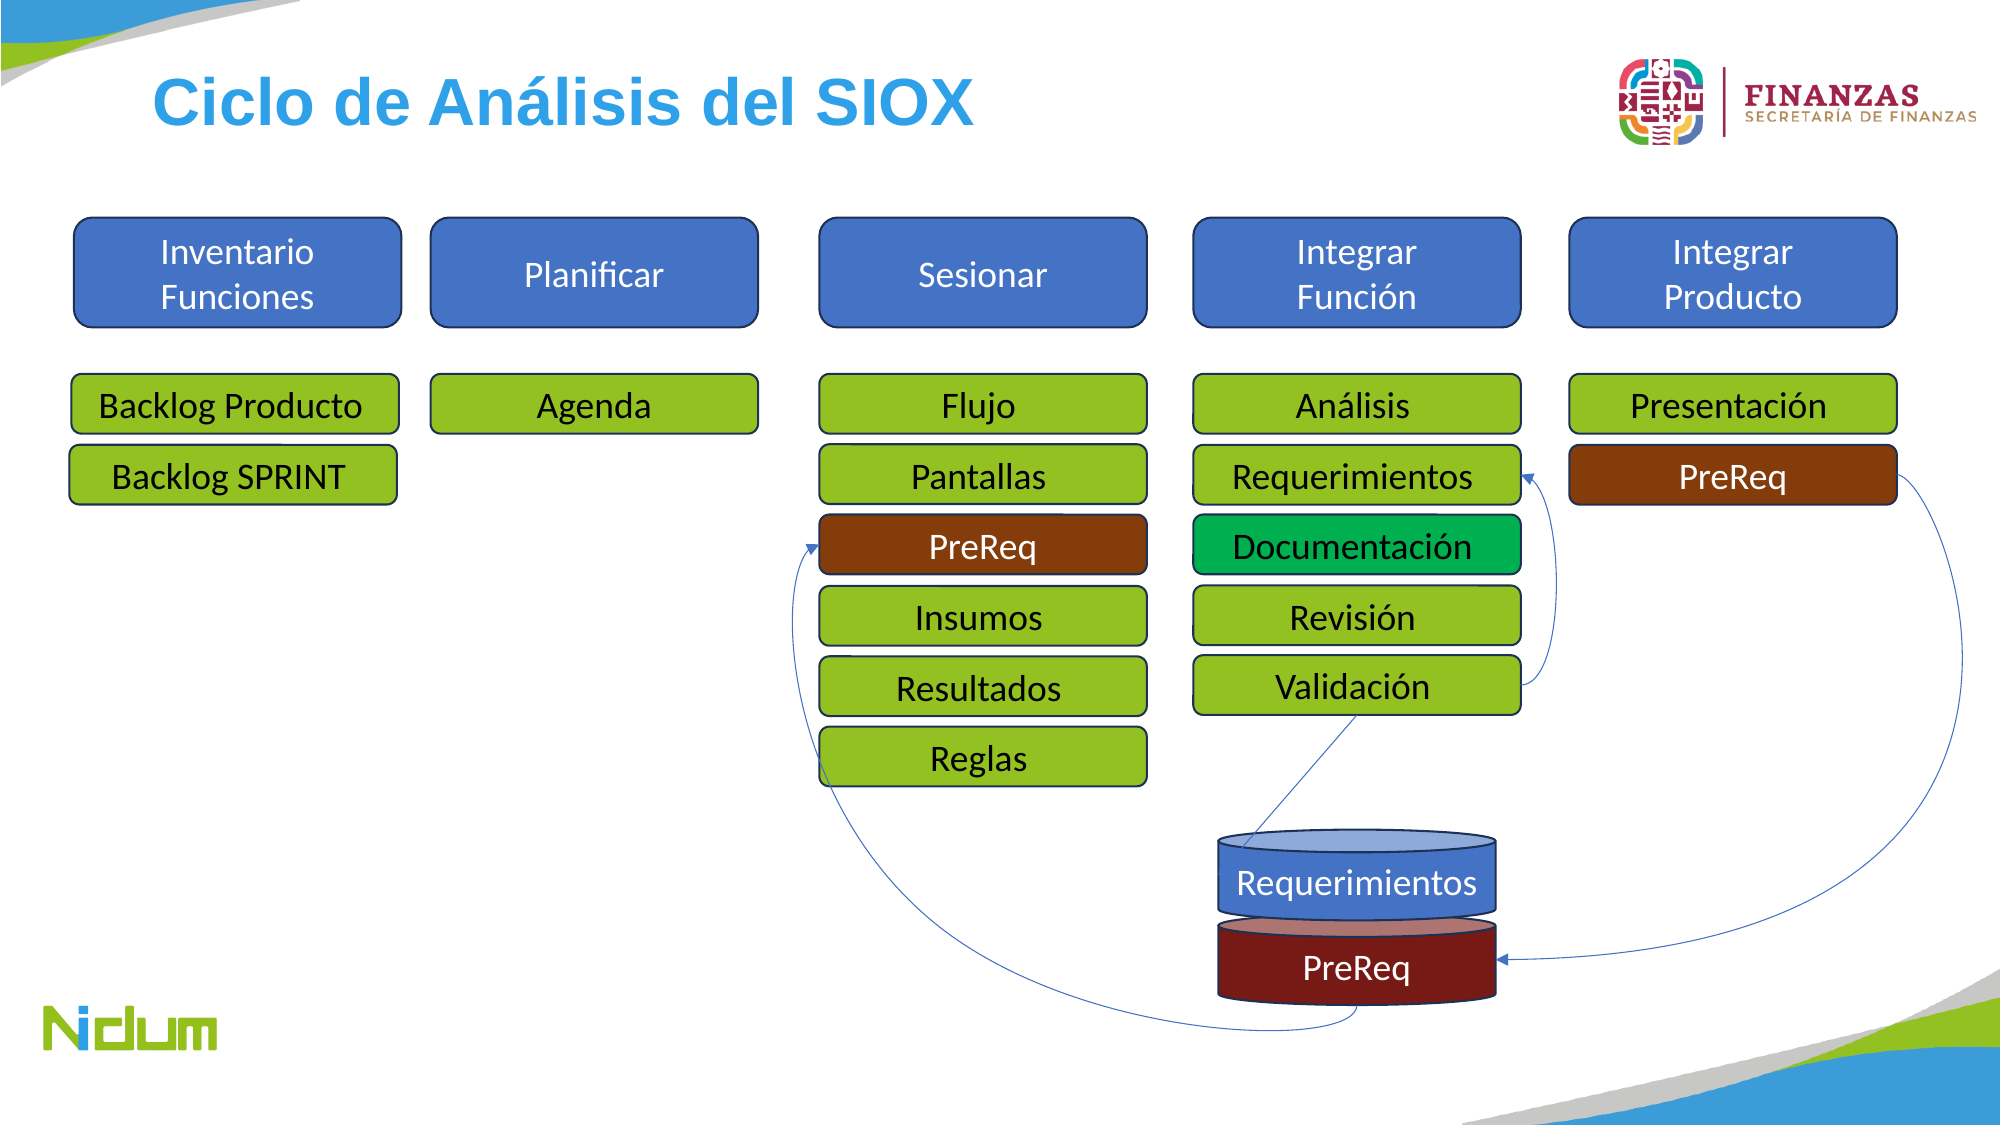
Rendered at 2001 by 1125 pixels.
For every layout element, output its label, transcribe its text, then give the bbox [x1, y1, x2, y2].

text_box Agenda [429, 372, 760, 435]
text_box Presentación [1568, 372, 1898, 435]
text_box Integrar Función [1192, 216, 1522, 329]
text_box Documentación [1192, 513, 1495, 576]
text_box Validación [1219, 654, 1495, 716]
text_box Backlog Producto [70, 372, 400, 435]
text_box Análisis [1192, 372, 1522, 435]
text_box Backlog SPRINT [68, 443, 398, 506]
text_box Flujo [818, 372, 1148, 435]
text_box Requerimientos [1192, 443, 1522, 506]
text_box Sesionar [818, 216, 1148, 329]
title Ciclo de Análisis del SIOX [137, 56, 1613, 152]
text_box Integrar Producto [1568, 216, 1898, 329]
text_box Requerimientos [1219, 828, 1495, 922]
picture [1612, 55, 2001, 148]
text_box PreReq [1217, 917, 1497, 1007]
text_box PreReq [1568, 443, 1898, 474]
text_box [1495, 474, 1897, 960]
text_box Revisión [1219, 584, 1495, 647]
text_box Planificar [429, 216, 760, 329]
text_box Pantallas [818, 443, 1148, 506]
text_box PreReq [818, 513, 1148, 544]
picture [1461, 955, 2000, 1125]
picture [1, 0, 300, 94]
text_box Inventario Funciones [72, 216, 403, 329]
picture [34, 954, 226, 1102]
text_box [819, 544, 1219, 960]
